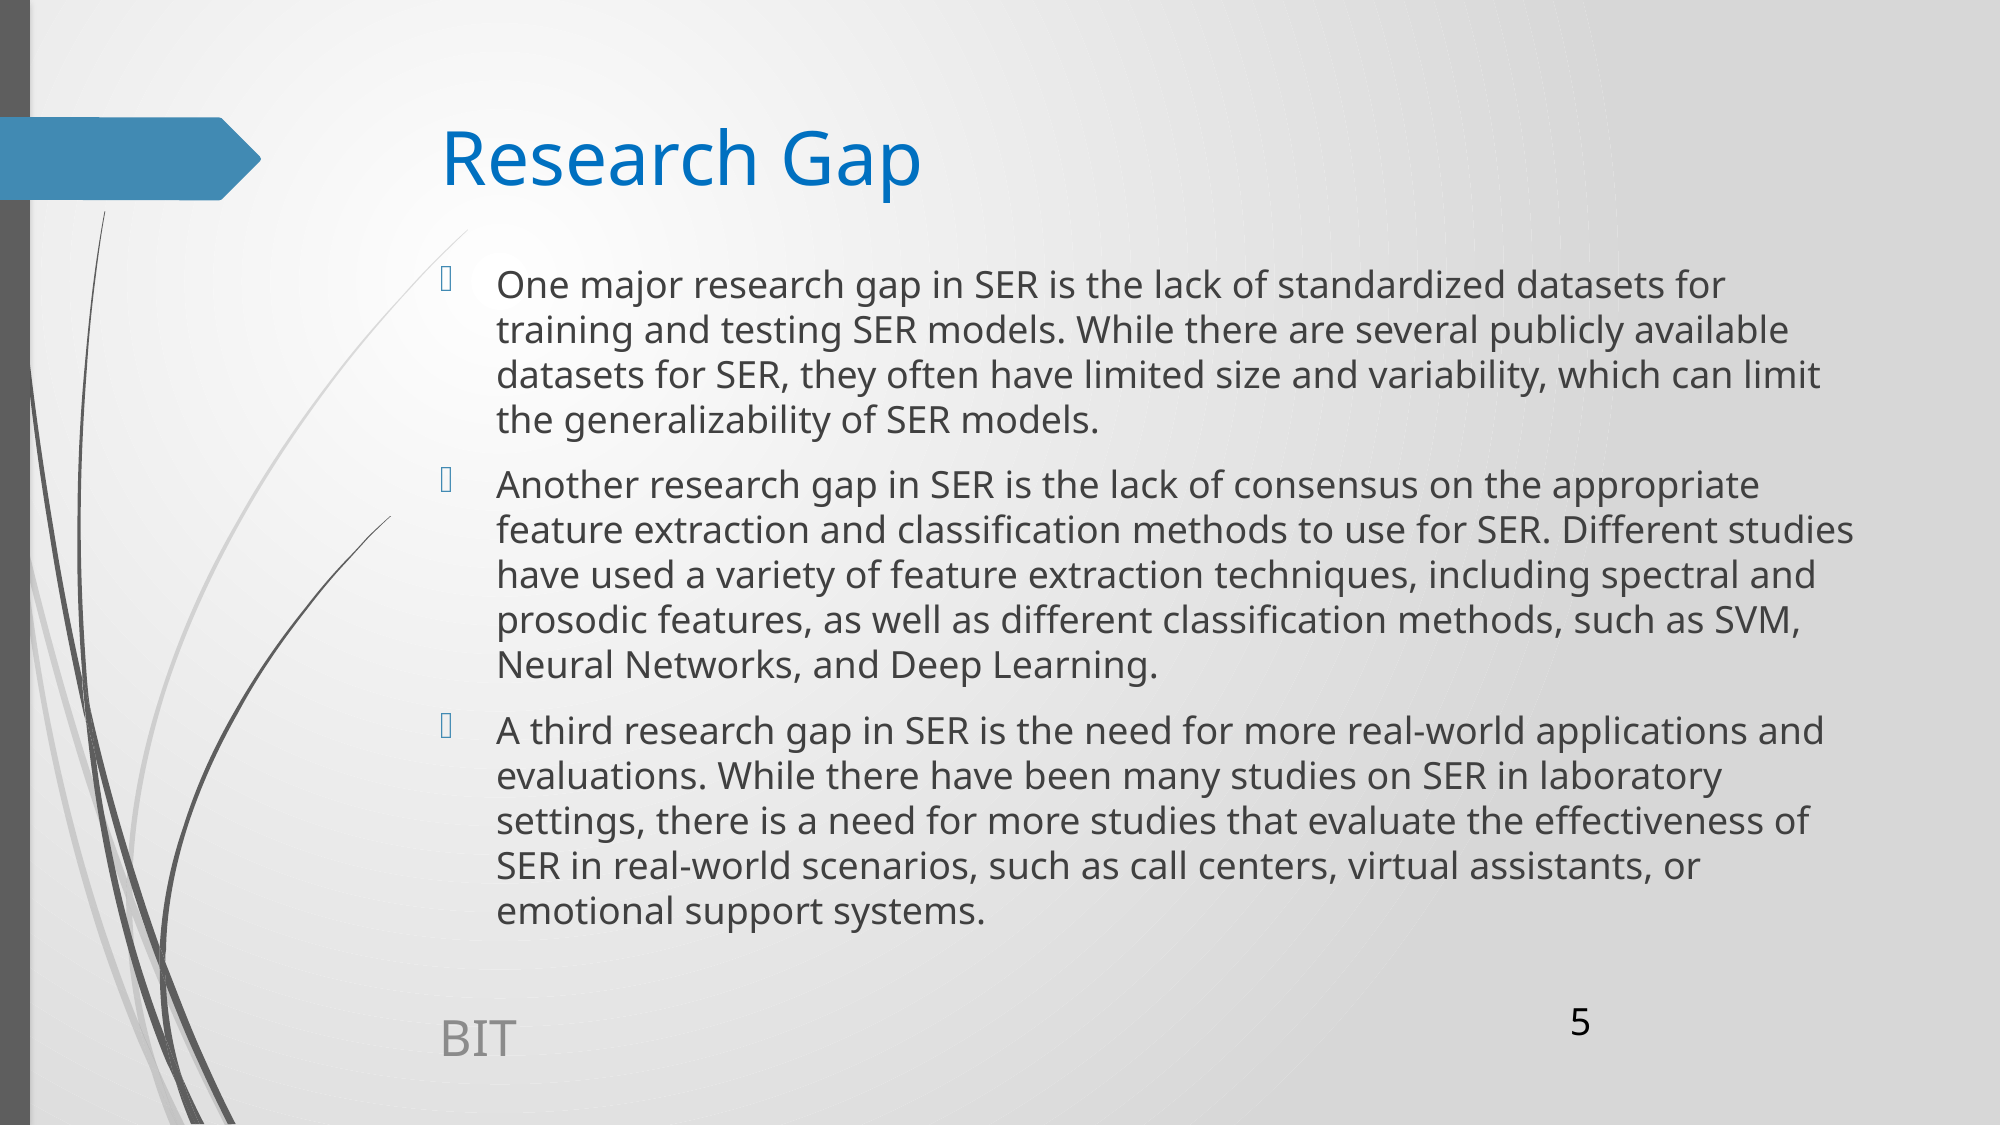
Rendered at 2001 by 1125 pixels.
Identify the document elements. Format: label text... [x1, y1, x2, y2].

footer BIT [424, 1006, 1675, 1067]
list One major research gap in SER is the lack of standardized datasets for training and testing SER models. While there are several publicly available datasets for SER, they often have limited size and variability, which can limit the generalizability of SER models. Another research gap in SER is the lack of consensus on the appropriate feature extraction and classification methods to use for SER. Different studies have used a variety of feature extraction techniques, including spectral and prosodic features, as well as different classification methods, such as SVM, Neural Networks, and Deep Learning. A third research gap in SER is the need for more real-world applications and evaluations. While there have been many studies on SER in laboratory settings, there is a need for more studies that evaluate the effectiveness of SER in real-world scenarios, such as call centers, virtual assistants, or emotional support systems. [424, 253, 1888, 970]
title Research Gap [425, 102, 1888, 253]
text_box 5 [1555, 991, 1650, 1051]
